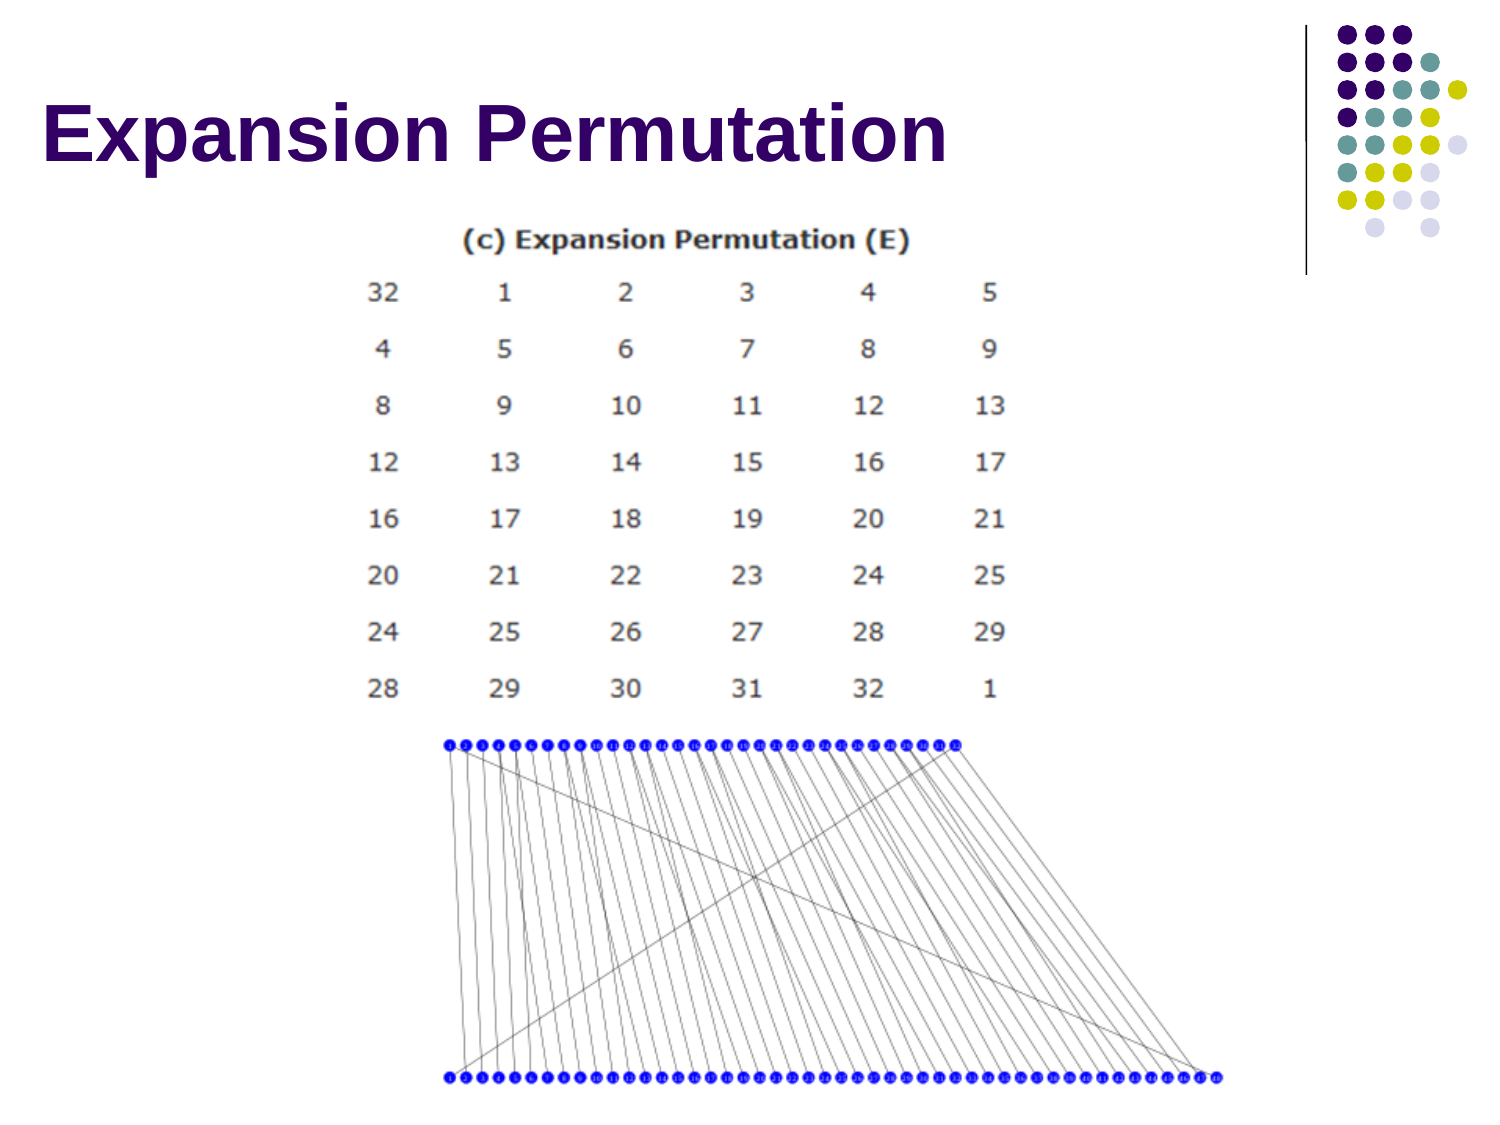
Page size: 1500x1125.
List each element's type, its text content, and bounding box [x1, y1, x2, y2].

picture [442, 727, 1225, 1086]
title Expansion Permutation [41, 35, 1320, 224]
picture [218, 219, 1158, 721]
